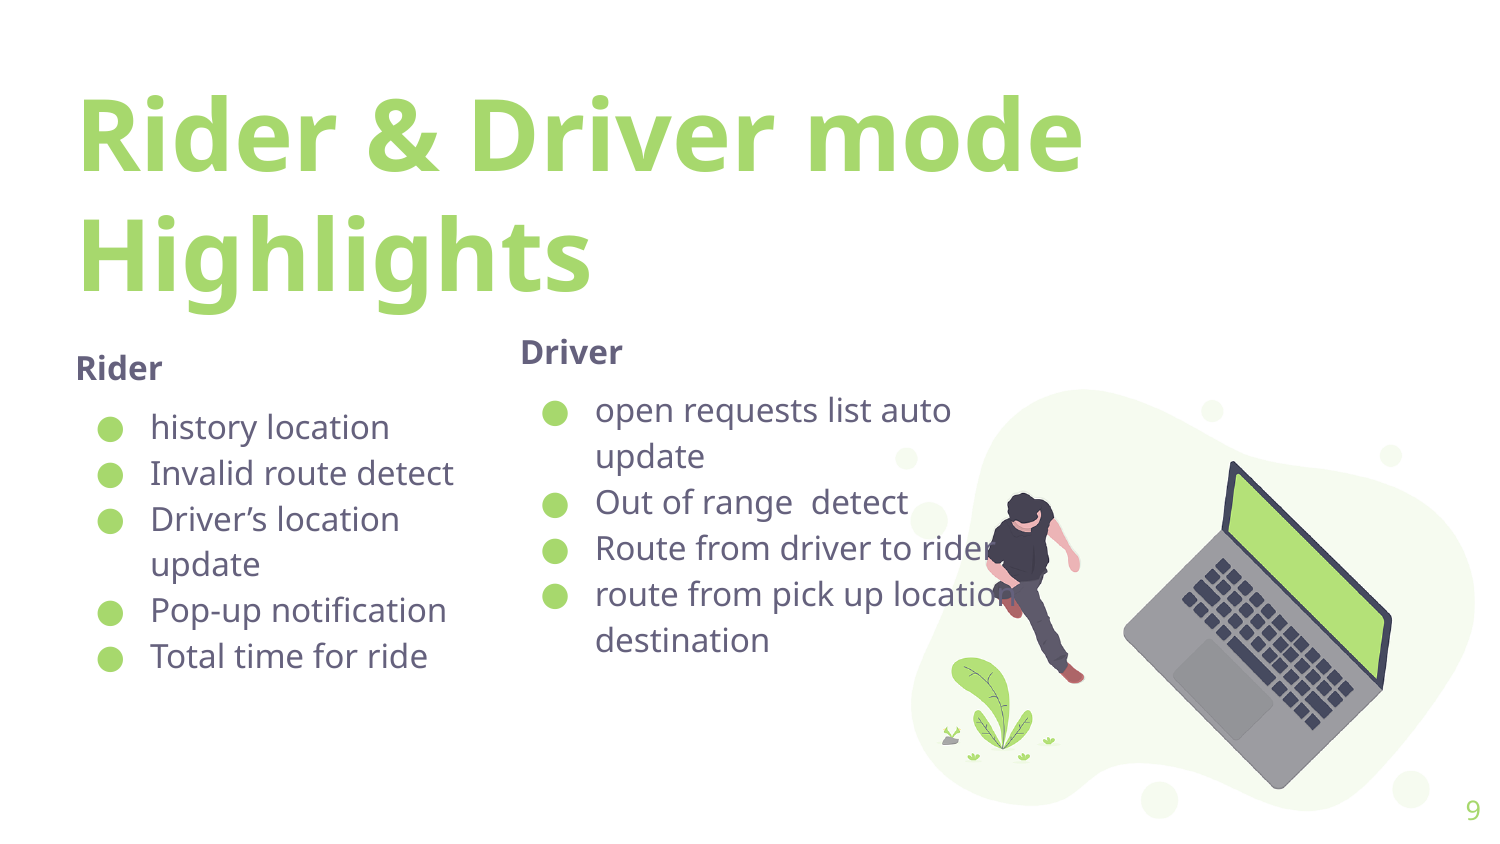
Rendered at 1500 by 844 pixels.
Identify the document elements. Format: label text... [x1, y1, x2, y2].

slide_number ‹#› [1391, 779, 1482, 844]
title Rider & Driver mode Highlights [75, 171, 1448, 312]
picture [895, 389, 1475, 819]
list Driver open requests list auto update Out of range detect Route from driver to rider route from pick up location destination [519, 325, 1046, 780]
list Rider history location Invalid route detect Driver’s location update Pop-up notification Total time for ride [75, 341, 514, 796]
